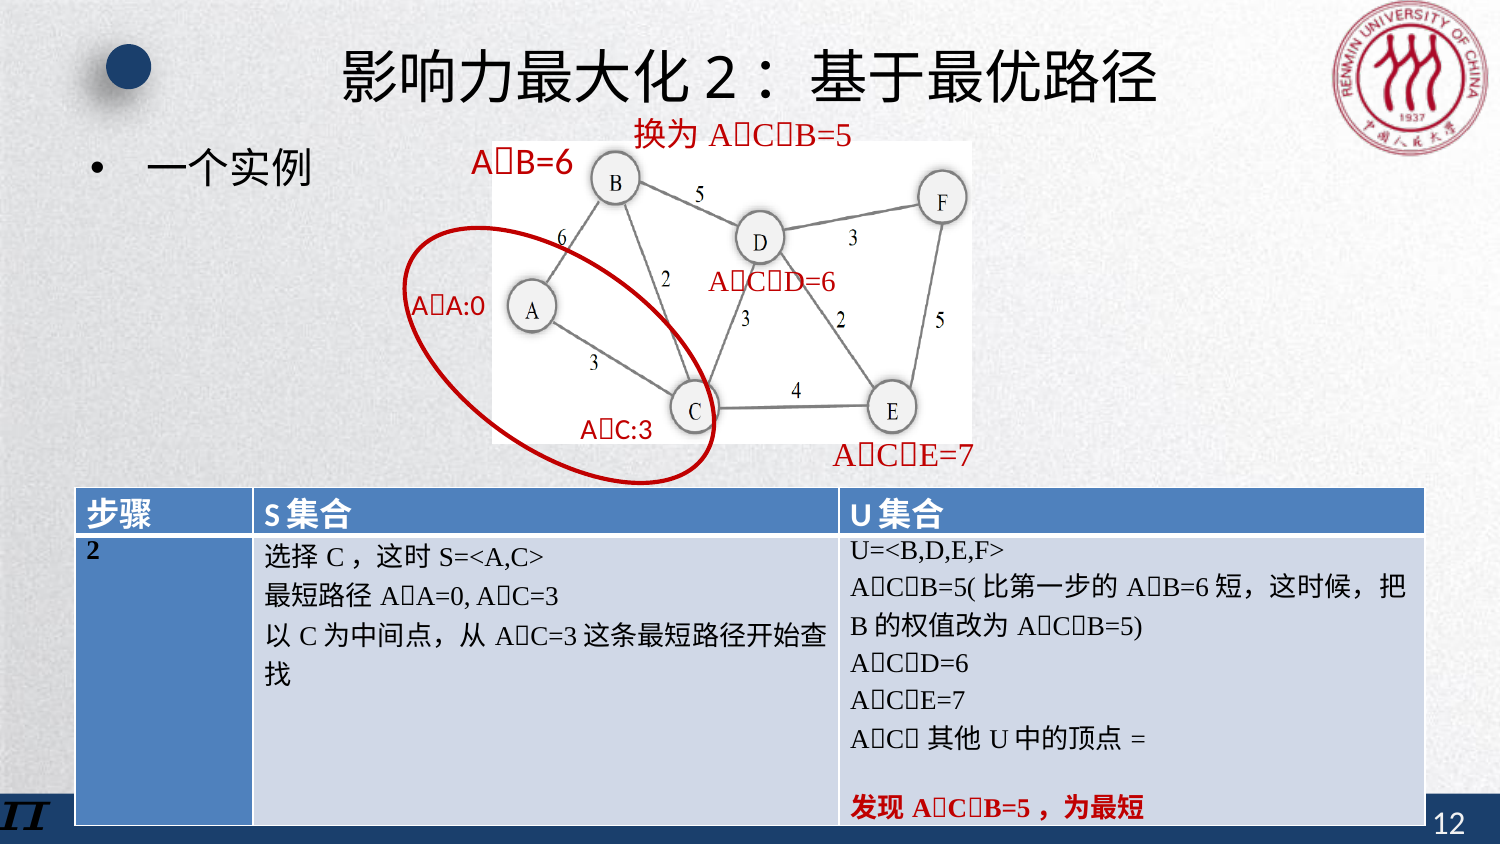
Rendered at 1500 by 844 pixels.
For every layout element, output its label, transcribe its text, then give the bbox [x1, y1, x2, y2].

text_box AB=6 [456, 129, 589, 190]
text_box ACE=7 [817, 425, 990, 481]
text_box [528, 451, 710, 486]
picture [0, 0, 1500, 793]
text_box [403, 225, 486, 279]
text_box 换为ACB=5 [619, 105, 868, 139]
text_box [411, 329, 486, 423]
title 影响力最大化2：基于最优路径 [75, 33, 1425, 116]
list 一个实例 [75, 134, 1425, 487]
text_box AA:0 [396, 279, 486, 329]
picture [491, 141, 972, 444]
